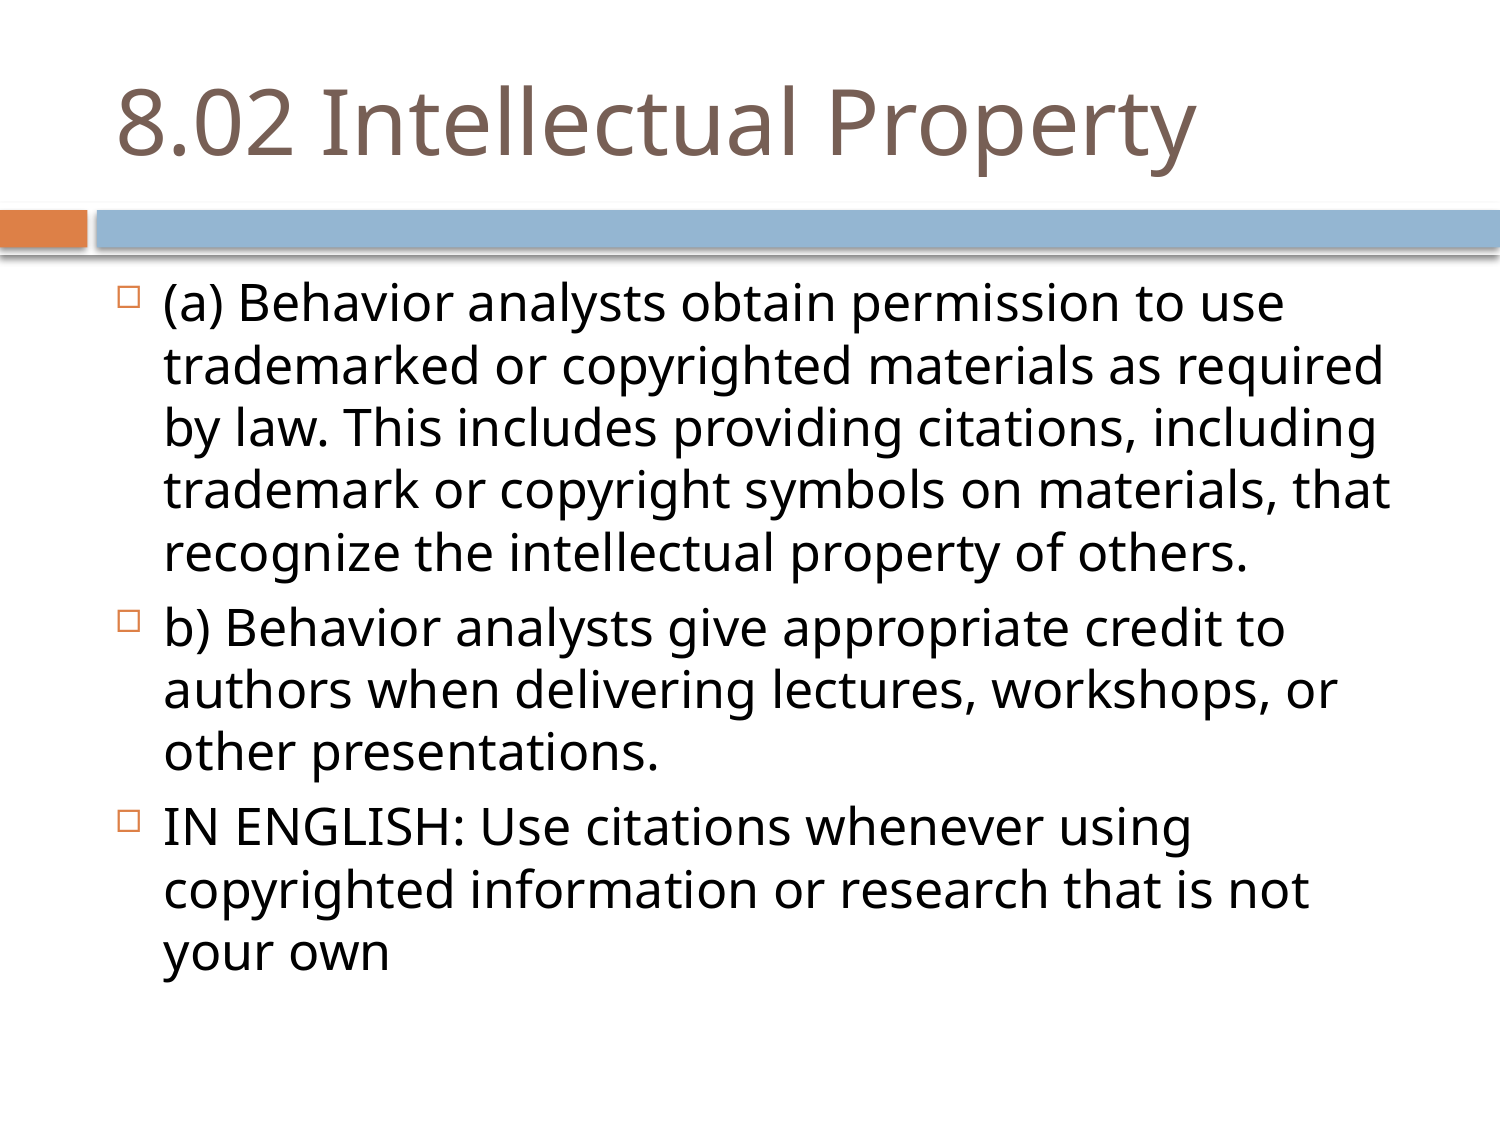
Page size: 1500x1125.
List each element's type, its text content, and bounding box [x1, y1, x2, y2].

list (a) Behavior analysts obtain permission to use trademarked or copyrighted materials as required by law. This includes providing citations, including trademark or copyright symbols on materials, that recognize the intellectual property of others. b) Behavior analysts give appropriate credit to authors when delivering lectures, workshops, or other presentations. IN ENGLISH: Use citations whenever using copyrighted information or research that is not your own [100, 262, 1438, 1000]
title 8.02 Intellectual Property [100, 37, 1438, 200]
